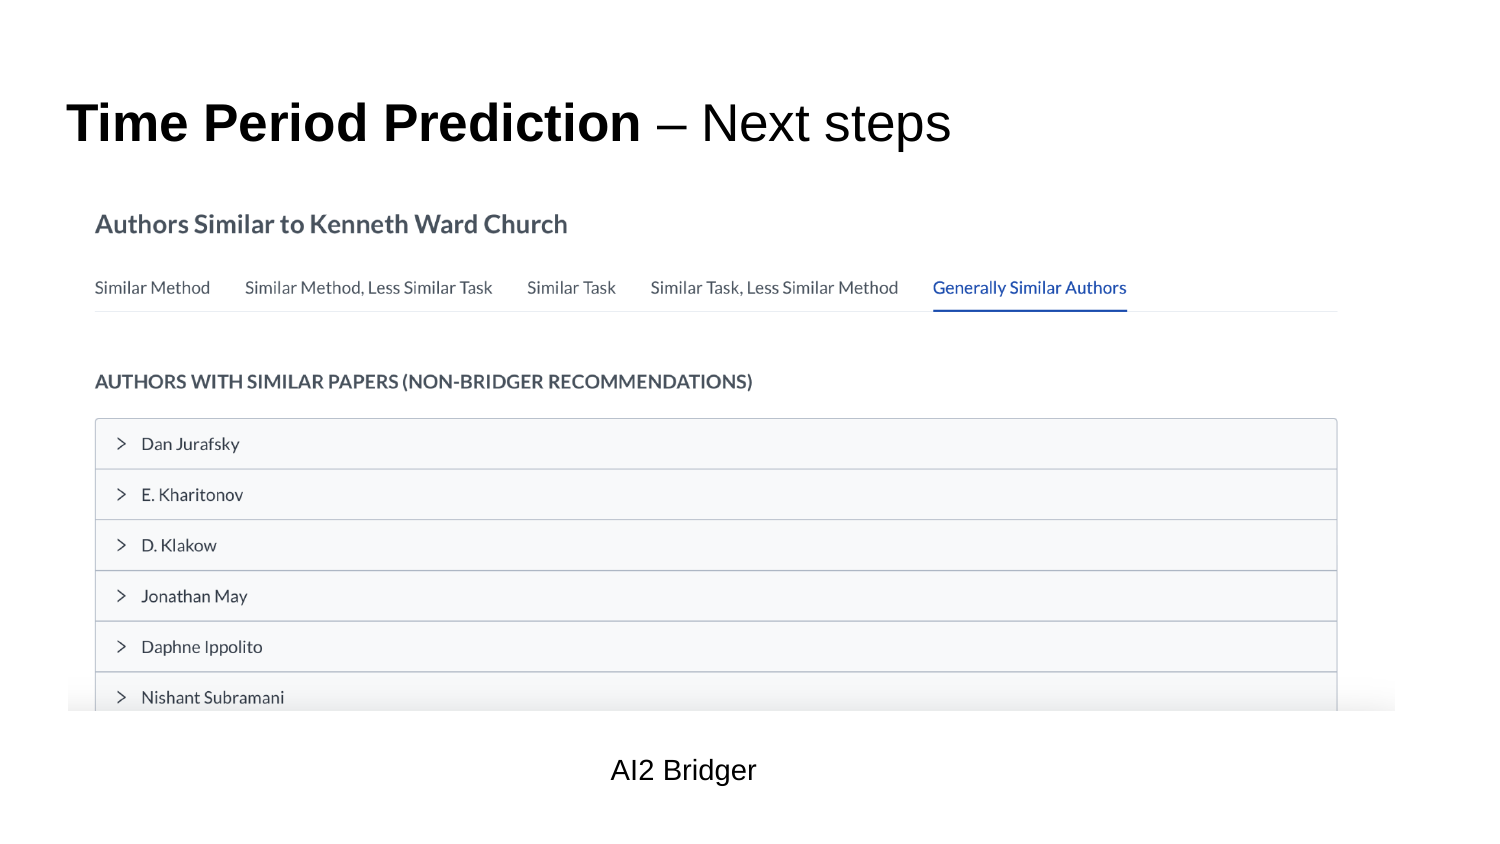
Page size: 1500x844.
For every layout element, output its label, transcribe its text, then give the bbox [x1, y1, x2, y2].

picture [68, 191, 1395, 711]
title Time Period Prediction – Next steps [51, 72, 1449, 167]
text_box AI2 Bridger [595, 736, 1047, 790]
